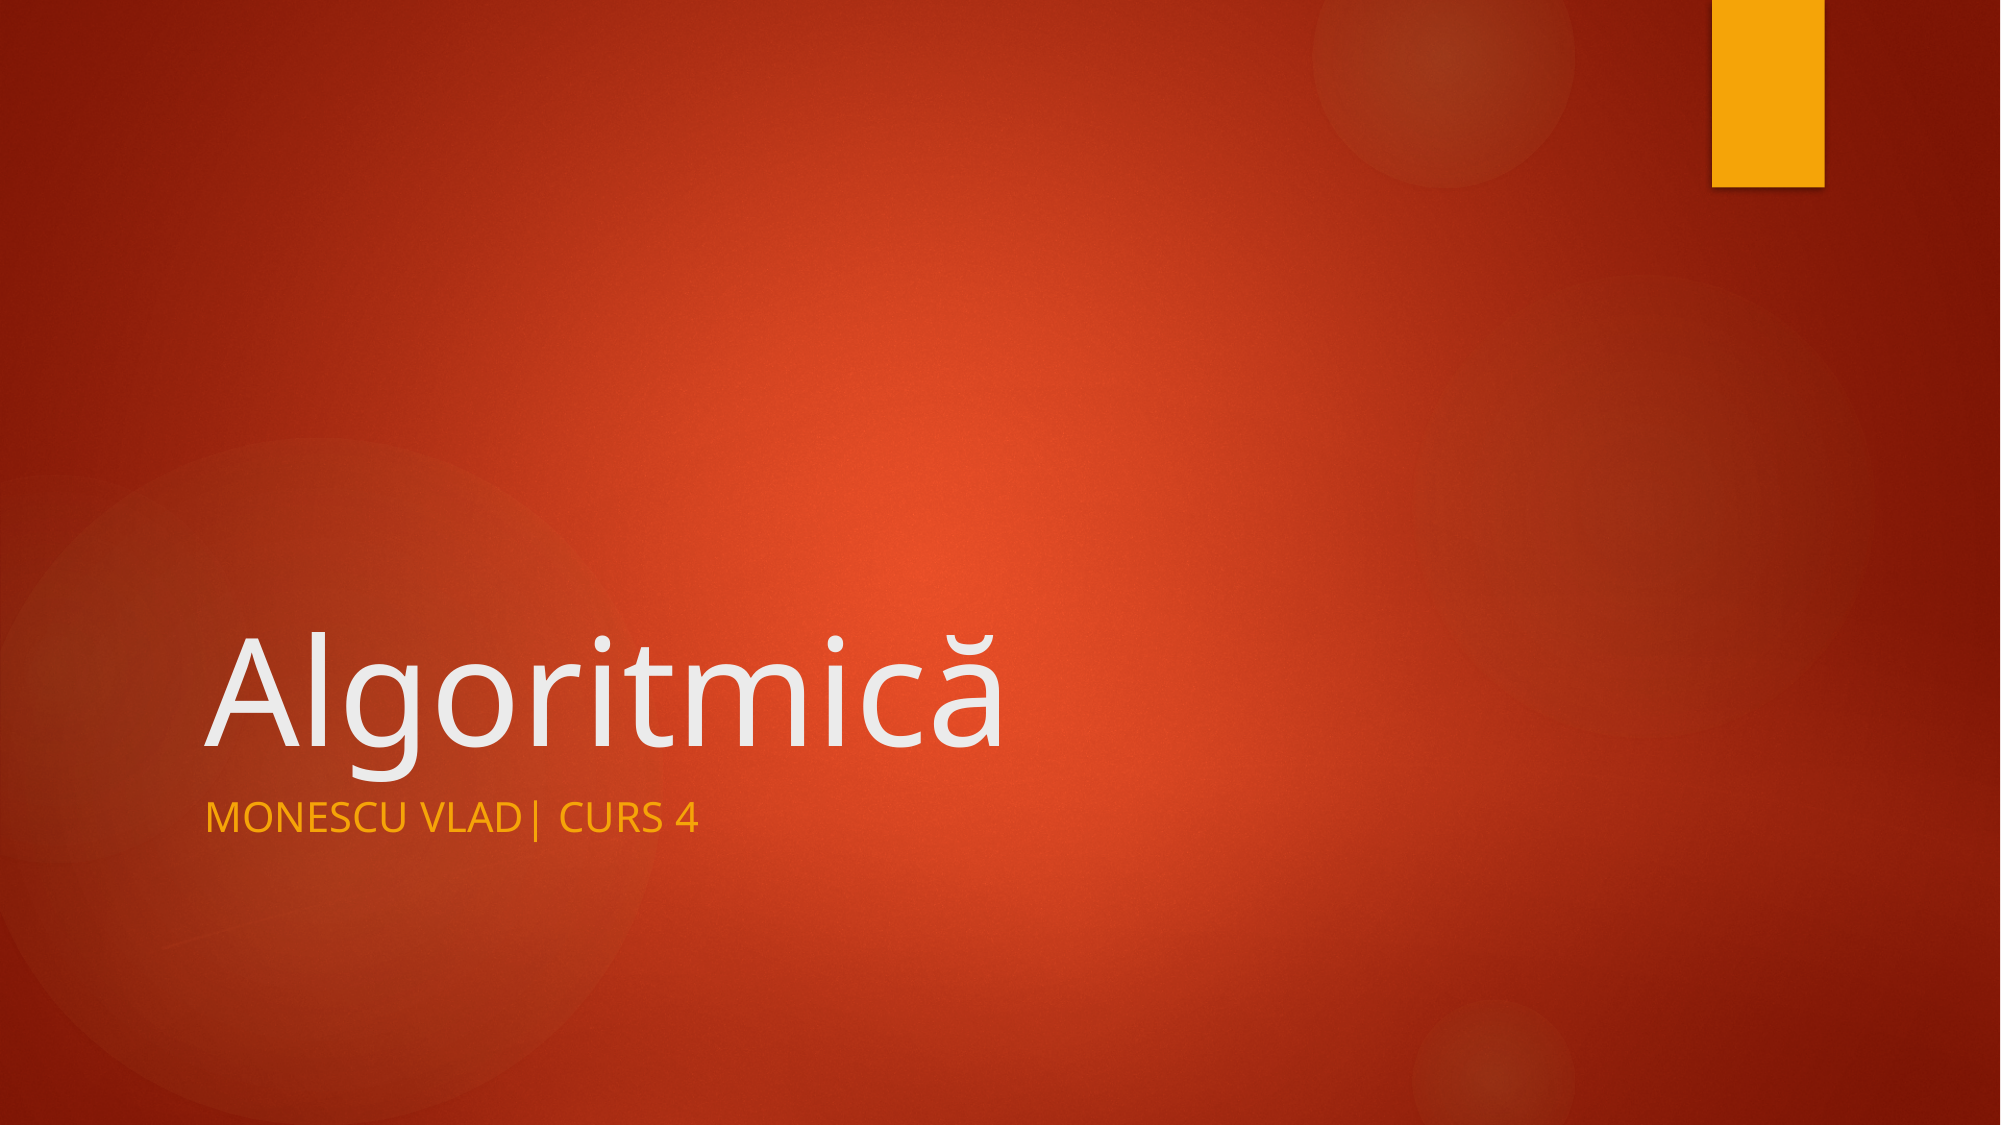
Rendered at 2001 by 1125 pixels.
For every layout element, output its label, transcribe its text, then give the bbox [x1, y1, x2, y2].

subtitle Monescu vlad| curs 4 [189, 783, 1638, 925]
title Algoritmică [189, 237, 1638, 783]
